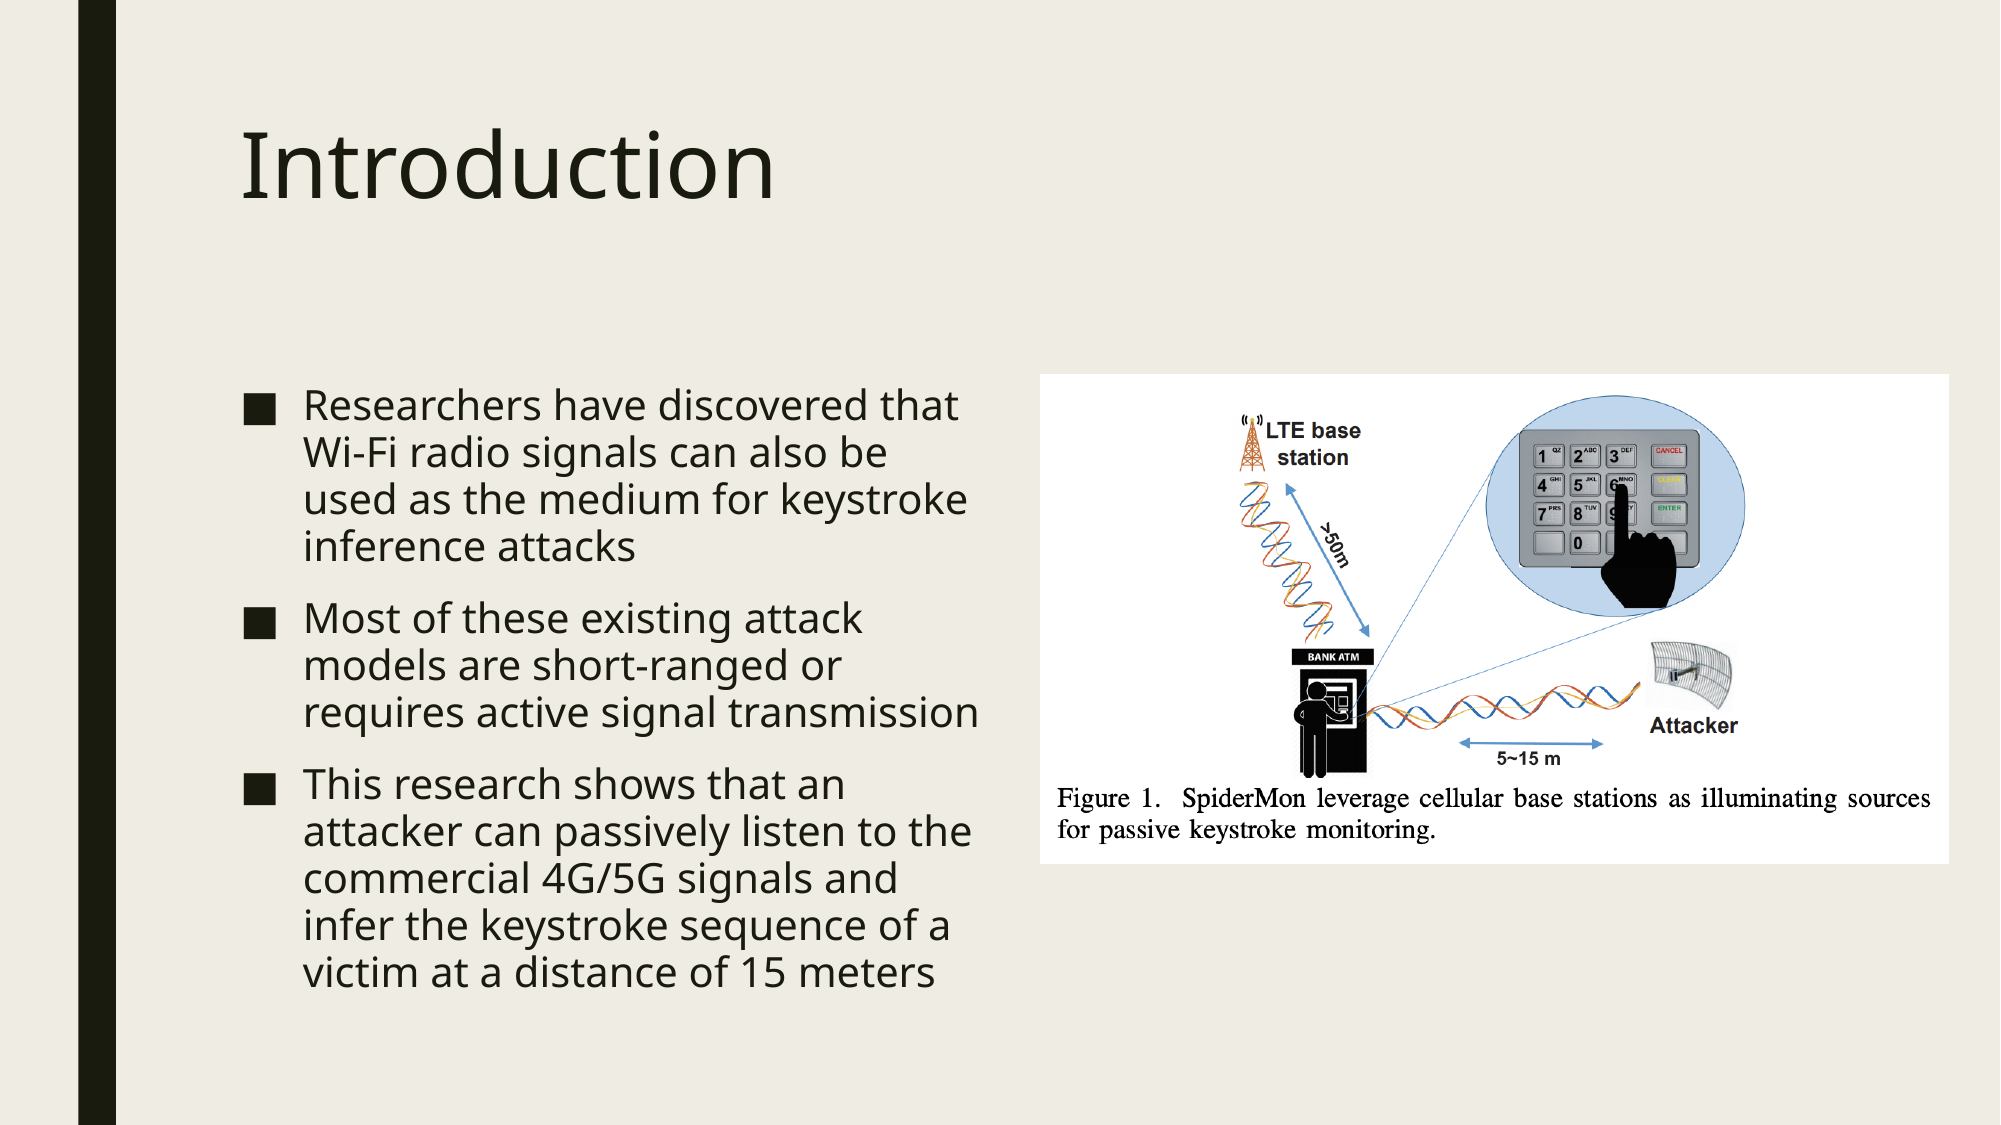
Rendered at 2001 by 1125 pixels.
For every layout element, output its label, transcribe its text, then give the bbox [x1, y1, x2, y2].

picture [1039, 374, 1949, 864]
list Researchers have discovered that Wi-Fi radio signals can also be used as the medium for keystroke inference attacks Most of these existing attack models are short-ranged or requires active signal transmission This research shows that an attacker can passively listen to the commercial 4G/5G signals and infer the keystroke sequence of a victim at a distance of 15 meters [225, 375, 1000, 1062]
title Introduction [225, 112, 1800, 357]
